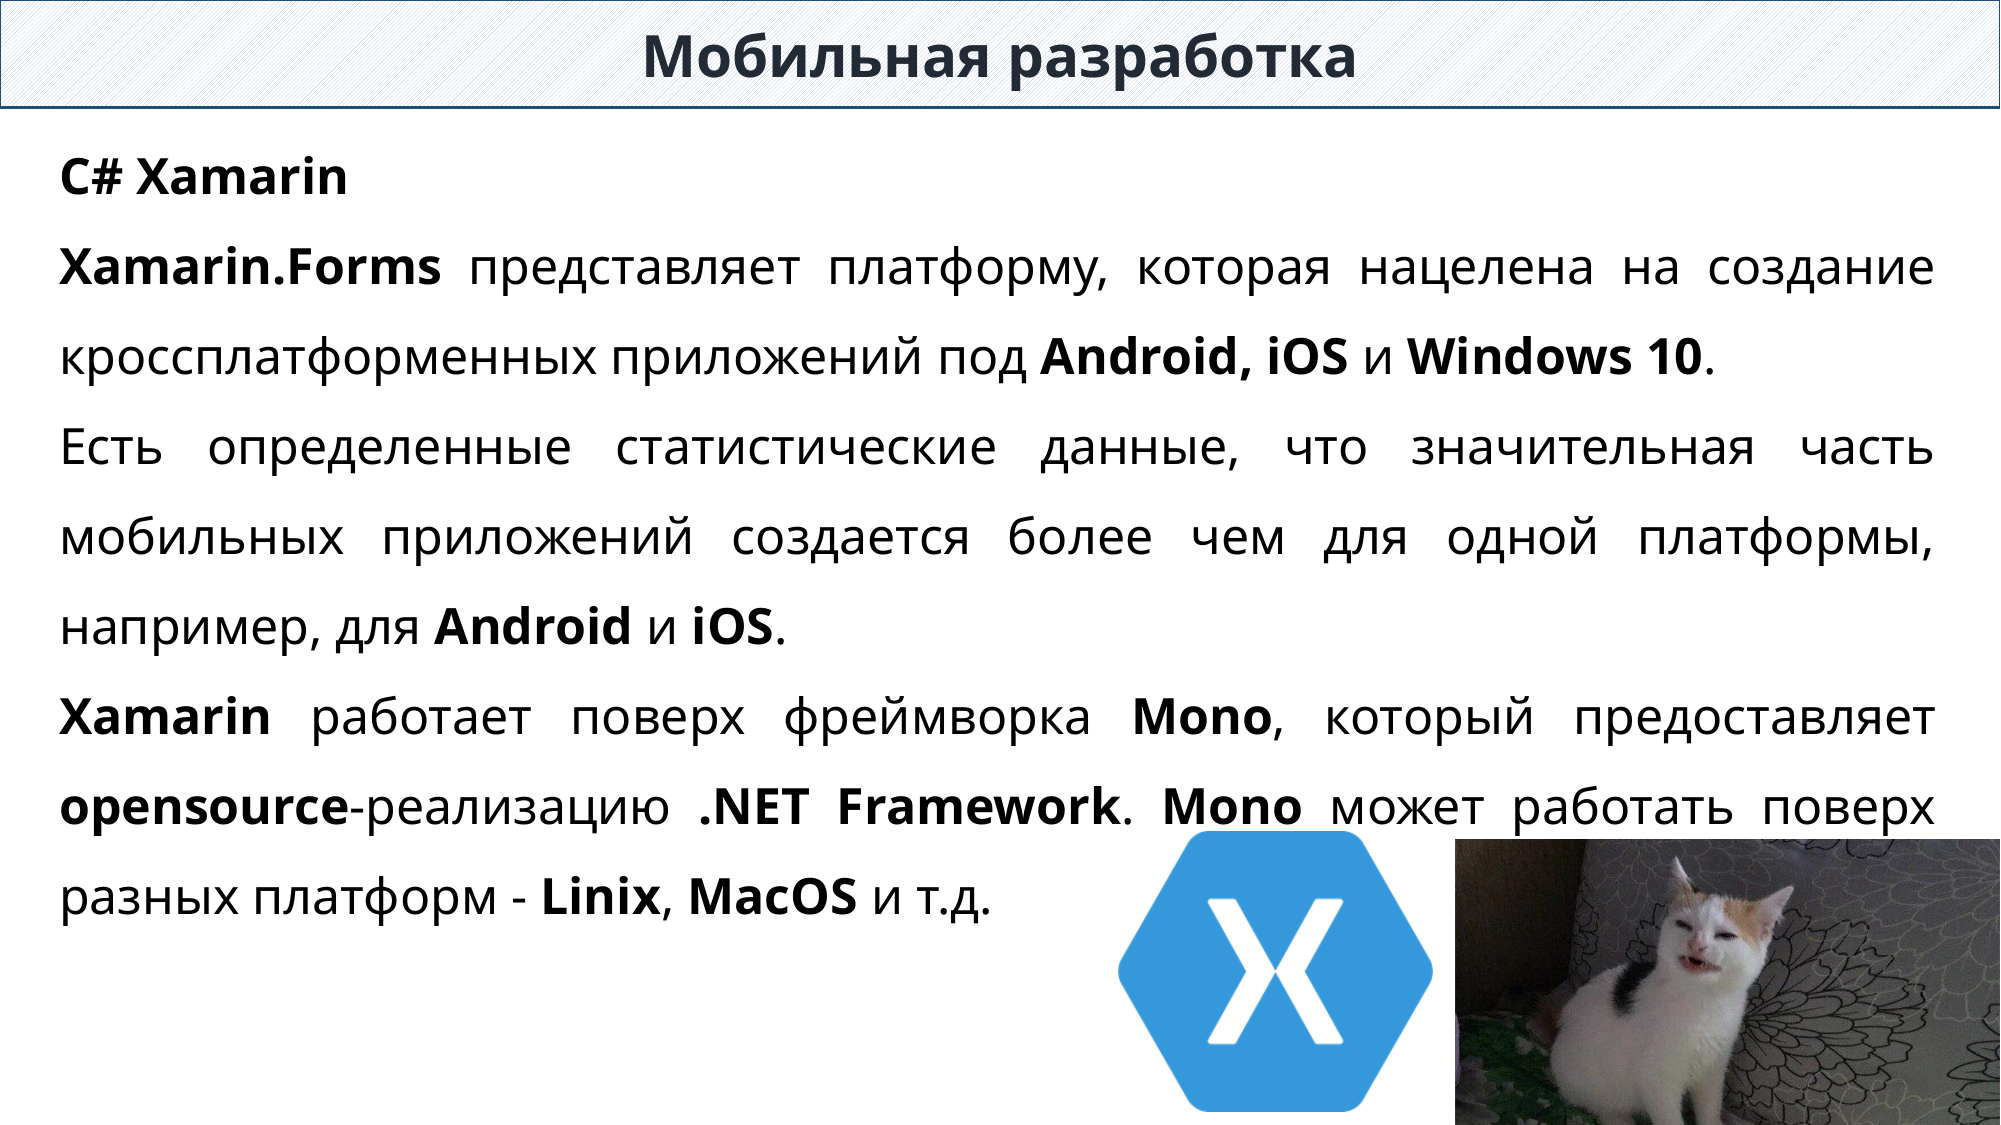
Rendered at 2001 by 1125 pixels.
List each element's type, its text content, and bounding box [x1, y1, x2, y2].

text_box Мобильная разработка [0, 0, 2000, 108]
text_box C# Xamarin Xamarin.Forms представляет платформу, которая нацелена на создание кроссплатформенных приложений под Android, iOS и Windows 10. Есть определенные статистические данные, что значительная часть мобильных приложений создается более чем для одной платформы, например, для Android и iOS. Xamarin работает поверх фреймворка Mono, который предоставляет opensource-реализацию .NET Framework. Mono может работать поверх разных платформ - Linix, MacOS и т.д. [44, 107, 1952, 933]
picture [1455, 839, 2000, 1125]
picture [1118, 830, 1434, 1112]
